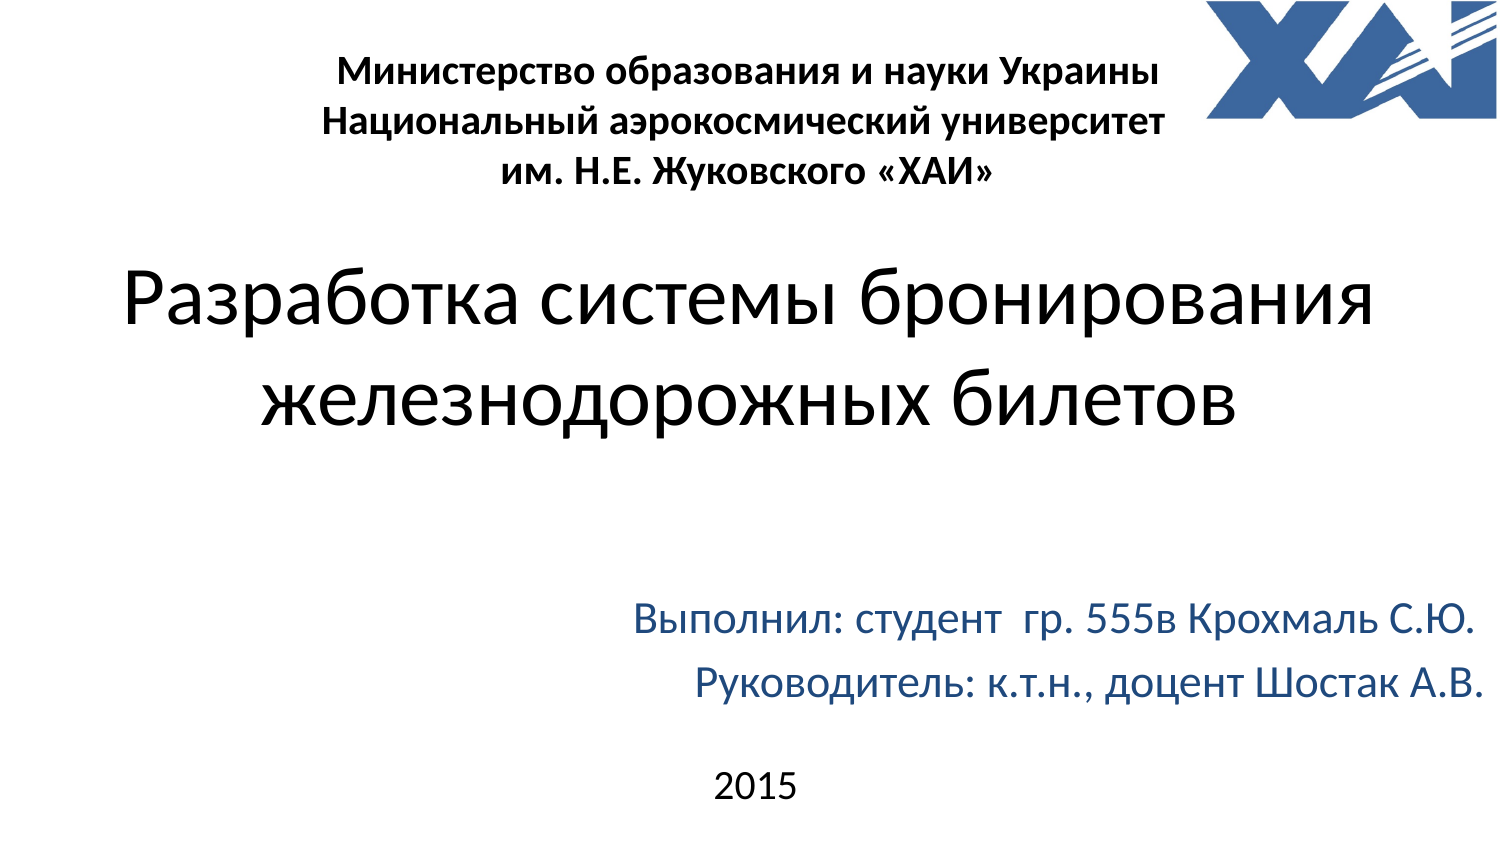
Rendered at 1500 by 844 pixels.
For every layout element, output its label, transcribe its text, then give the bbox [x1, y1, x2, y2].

text_box 2015 [550, 750, 961, 815]
text_box Министерство образования и науки Украины Национальный аэрокосмический университет им. Н.Е. Жуковского «ХАИ» [0, 0, 1500, 193]
subtitle Выполнил: студент гр. 555в Крохмаль С.Ю. Руководитель: к.т.н., доцент Шостак А.В. [609, 580, 1500, 756]
picture [1201, 0, 1500, 121]
text_box Разработка системы бронирования железнодорожных билетов [0, 234, 1500, 449]
